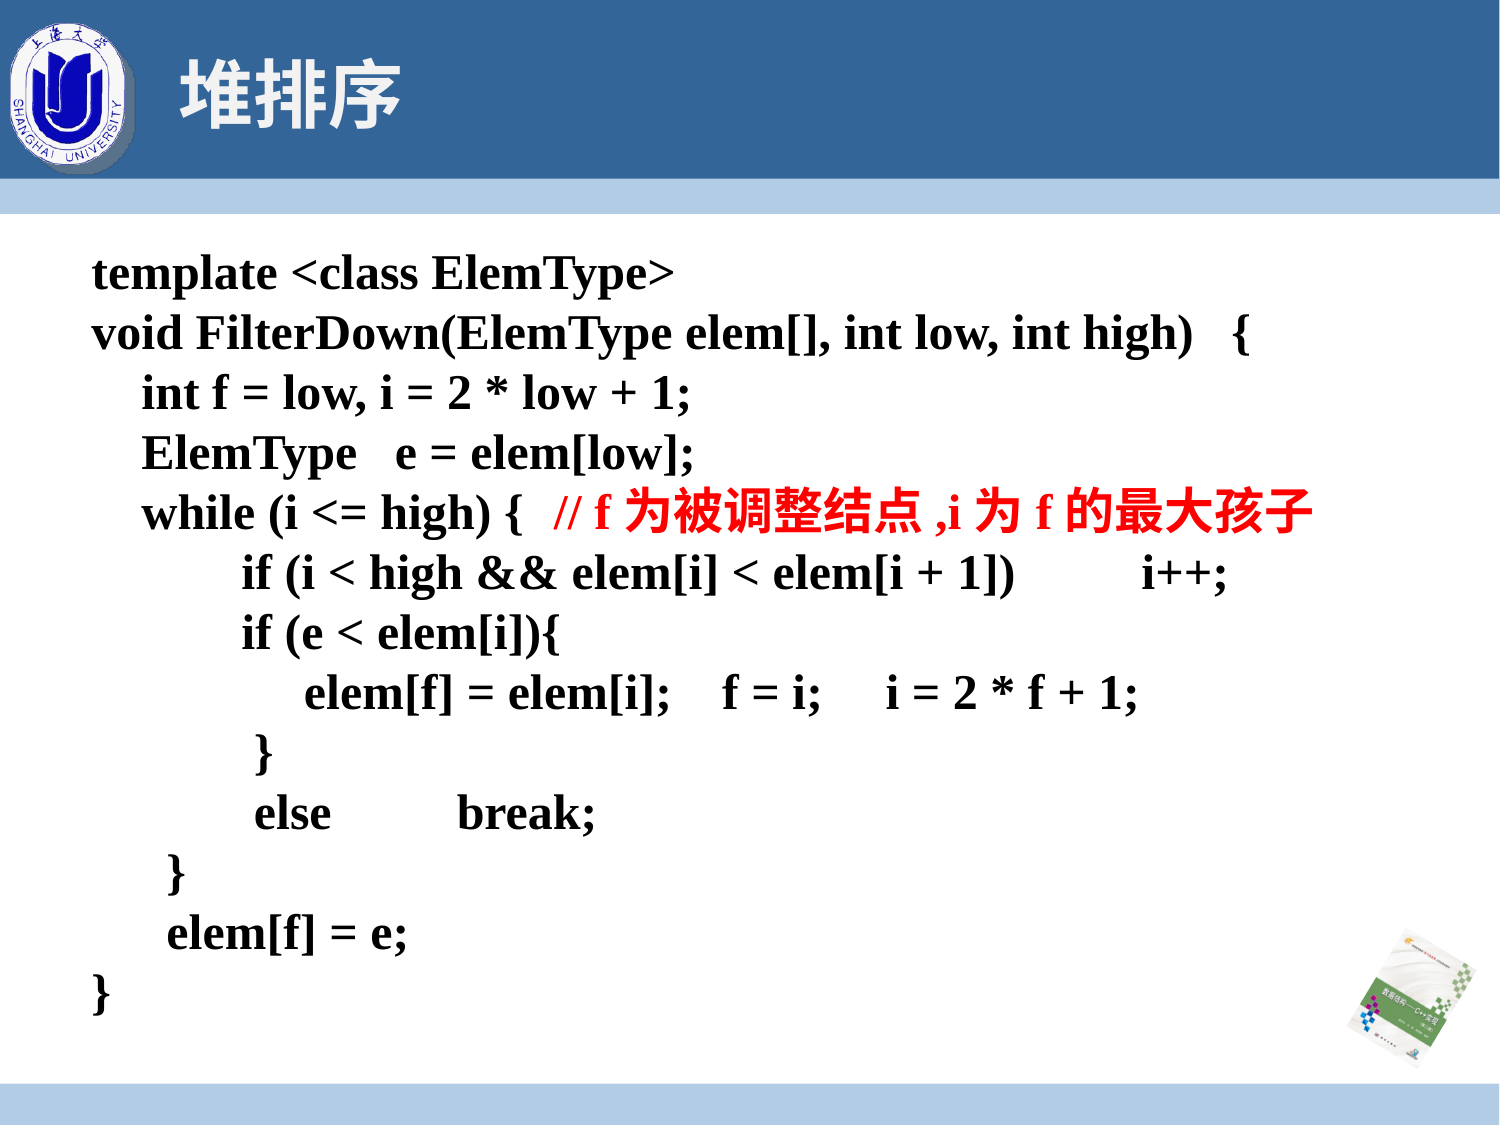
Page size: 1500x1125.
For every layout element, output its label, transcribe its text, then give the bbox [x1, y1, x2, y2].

title 堆排序 [163, 23, 1436, 161]
text_box template <class ElemType> void FilterDown(ElemType elem[], int low, int high) { int f = low, i = 2 * low + 1; ElemType e = elem[low]; while (i <= high) { // f为被调整结点,i为f的最大孩子 if (i < high && elem[i] < elem[i + 1]) i++; if (e < elem[i]){ elem[f] = elem[i]; f = i; i = 2 * f + 1; } else break; } elem[f] = e; } [76, 232, 1340, 1027]
picture [4, 17, 128, 176]
picture [1347, 928, 1476, 1068]
